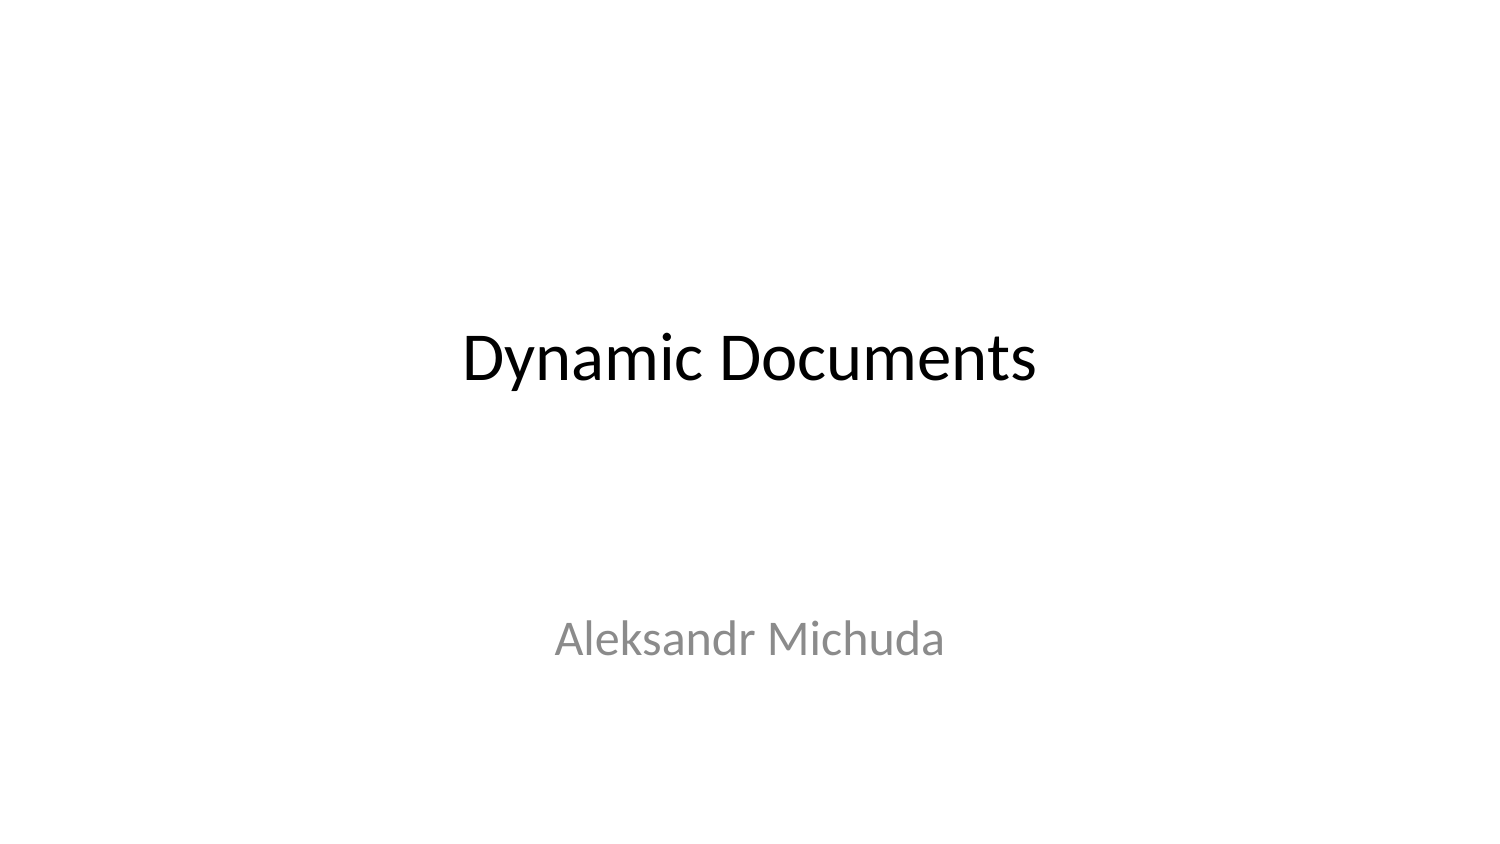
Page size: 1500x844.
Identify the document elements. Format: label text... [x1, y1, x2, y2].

subtitle Aleksandr Michuda [225, 478, 1275, 694]
title Dynamic Documents [112, 262, 1388, 443]
